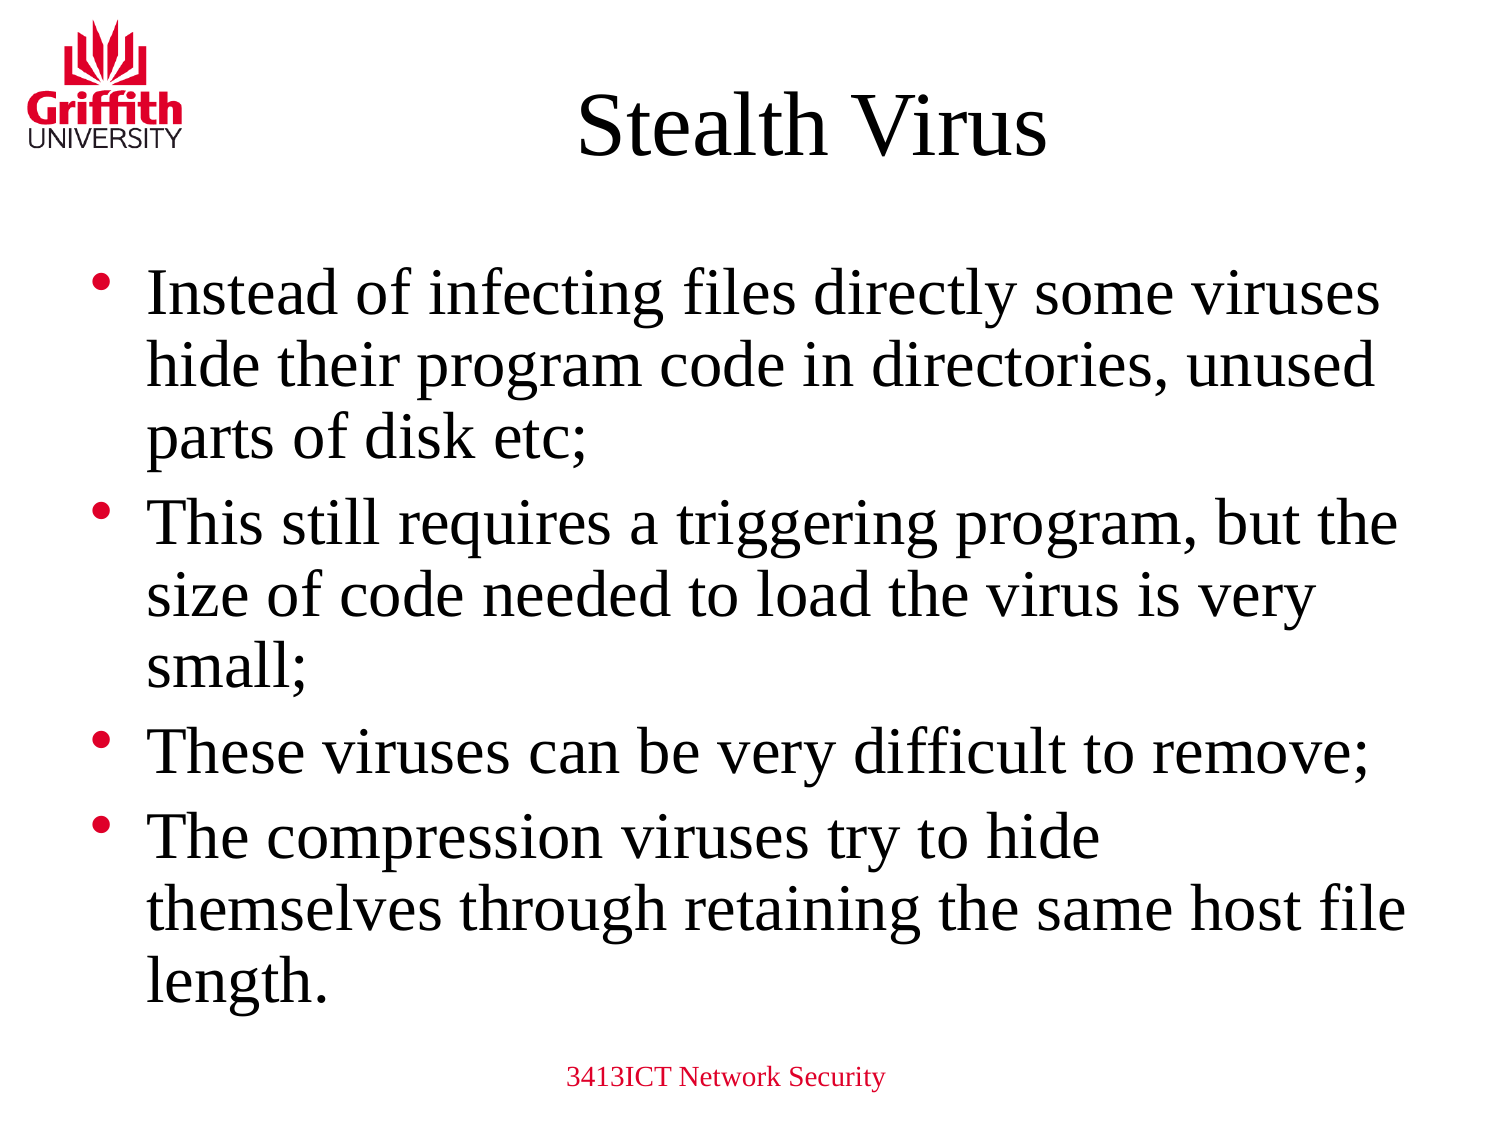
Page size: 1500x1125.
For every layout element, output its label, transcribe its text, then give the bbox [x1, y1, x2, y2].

picture [23, 15, 186, 151]
list Instead of infecting files directly some viruses hide their program code in directories, unused parts of disk etc; This still requires a triggering program, but the size of code needed to load the virus is very small; These viruses can be very difficult to remove; The compression viruses try to hide themselves through retaining the same host file length. [74, 249, 1426, 1051]
title Stealth Virus [187, 24, 1438, 213]
footer 3413ICT Network Security [430, 1051, 1022, 1101]
